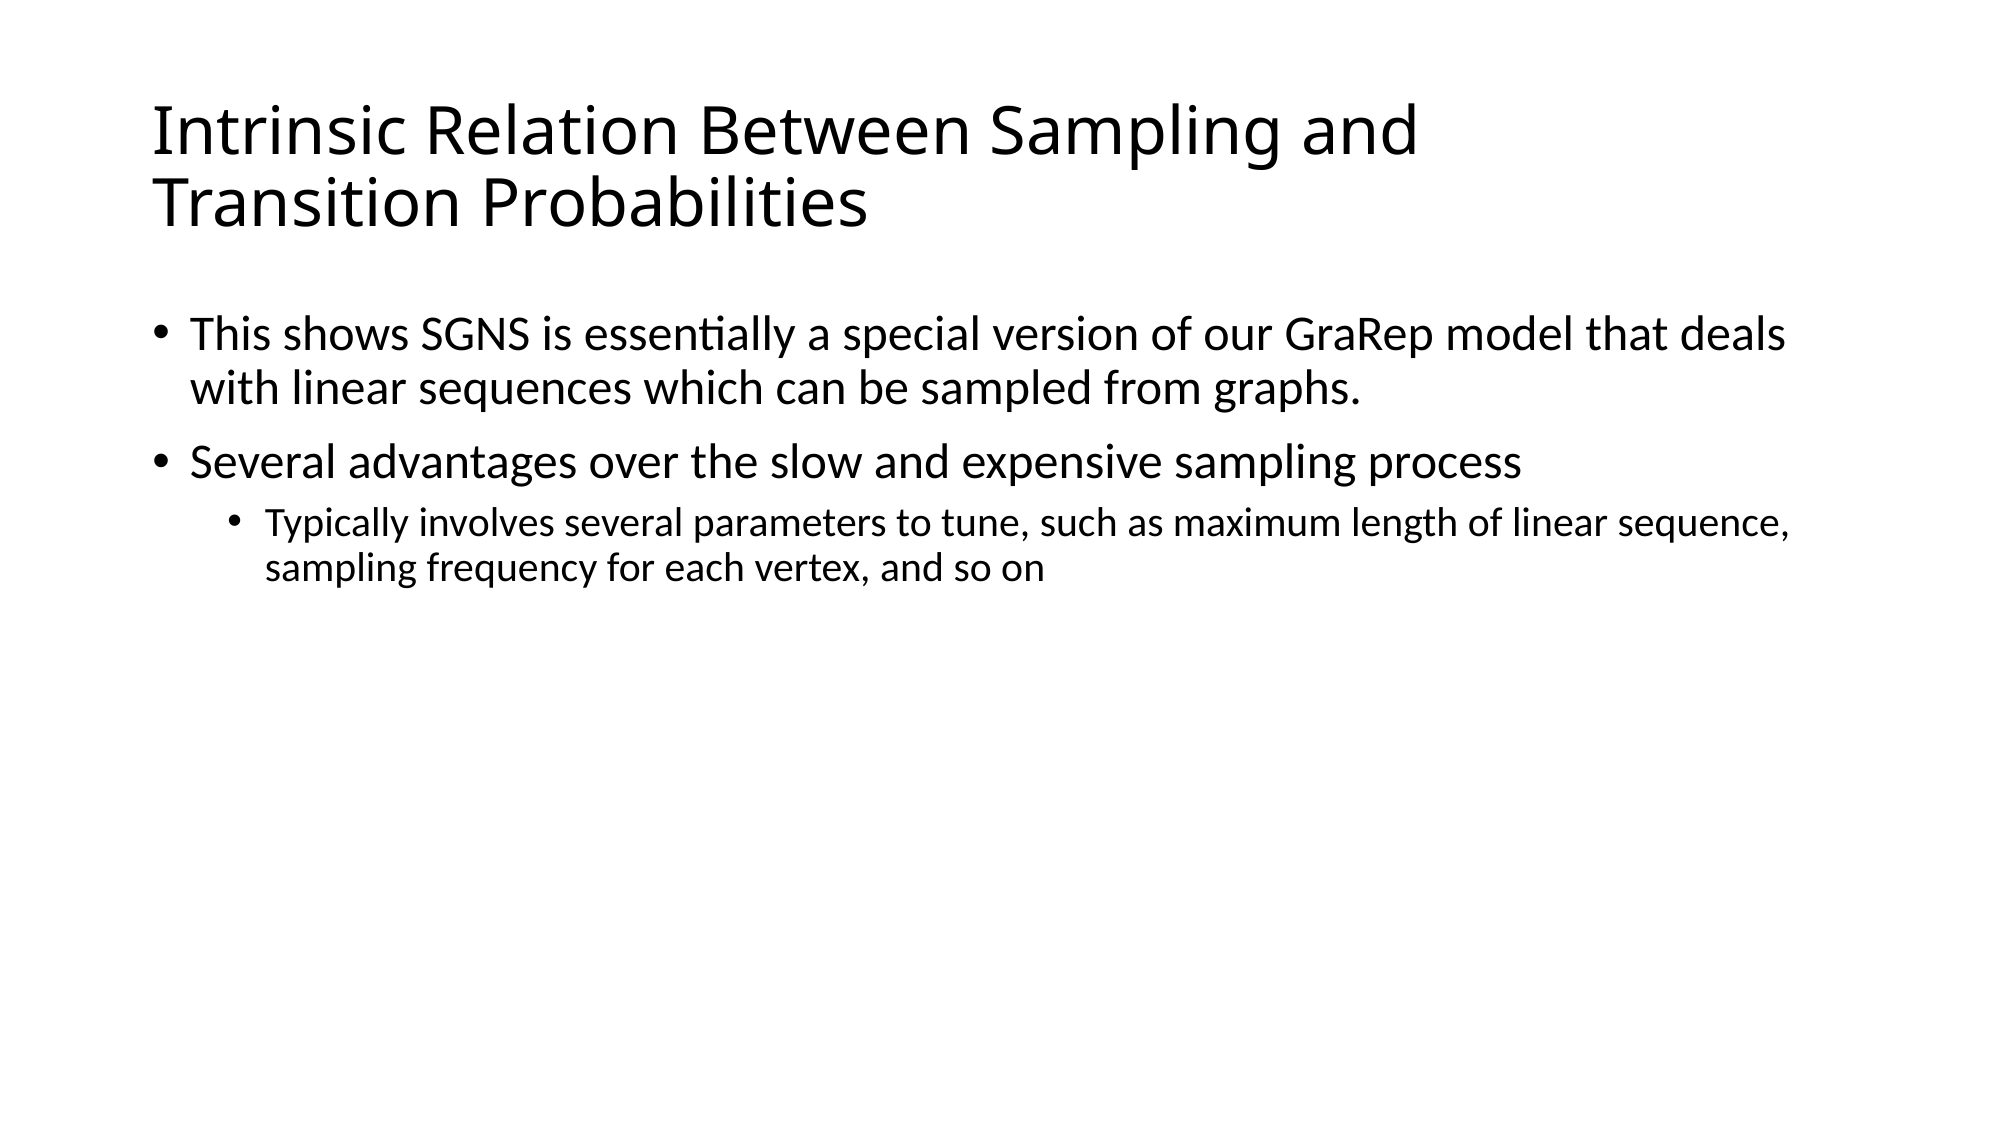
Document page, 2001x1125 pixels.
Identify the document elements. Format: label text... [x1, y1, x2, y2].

title Intrinsic Relation Between Sampling and Transition Probabilities [137, 59, 1863, 278]
list This shows SGNS is essentially a special version of our GraRep model that deals with linear sequences which can be sampled from graphs. Several advantages over the slow and expensive sampling process Typically involves several parameters to tune, such as maximum length of linear sequence, sampling frequency for each vertex, and so on [137, 299, 1863, 1014]
